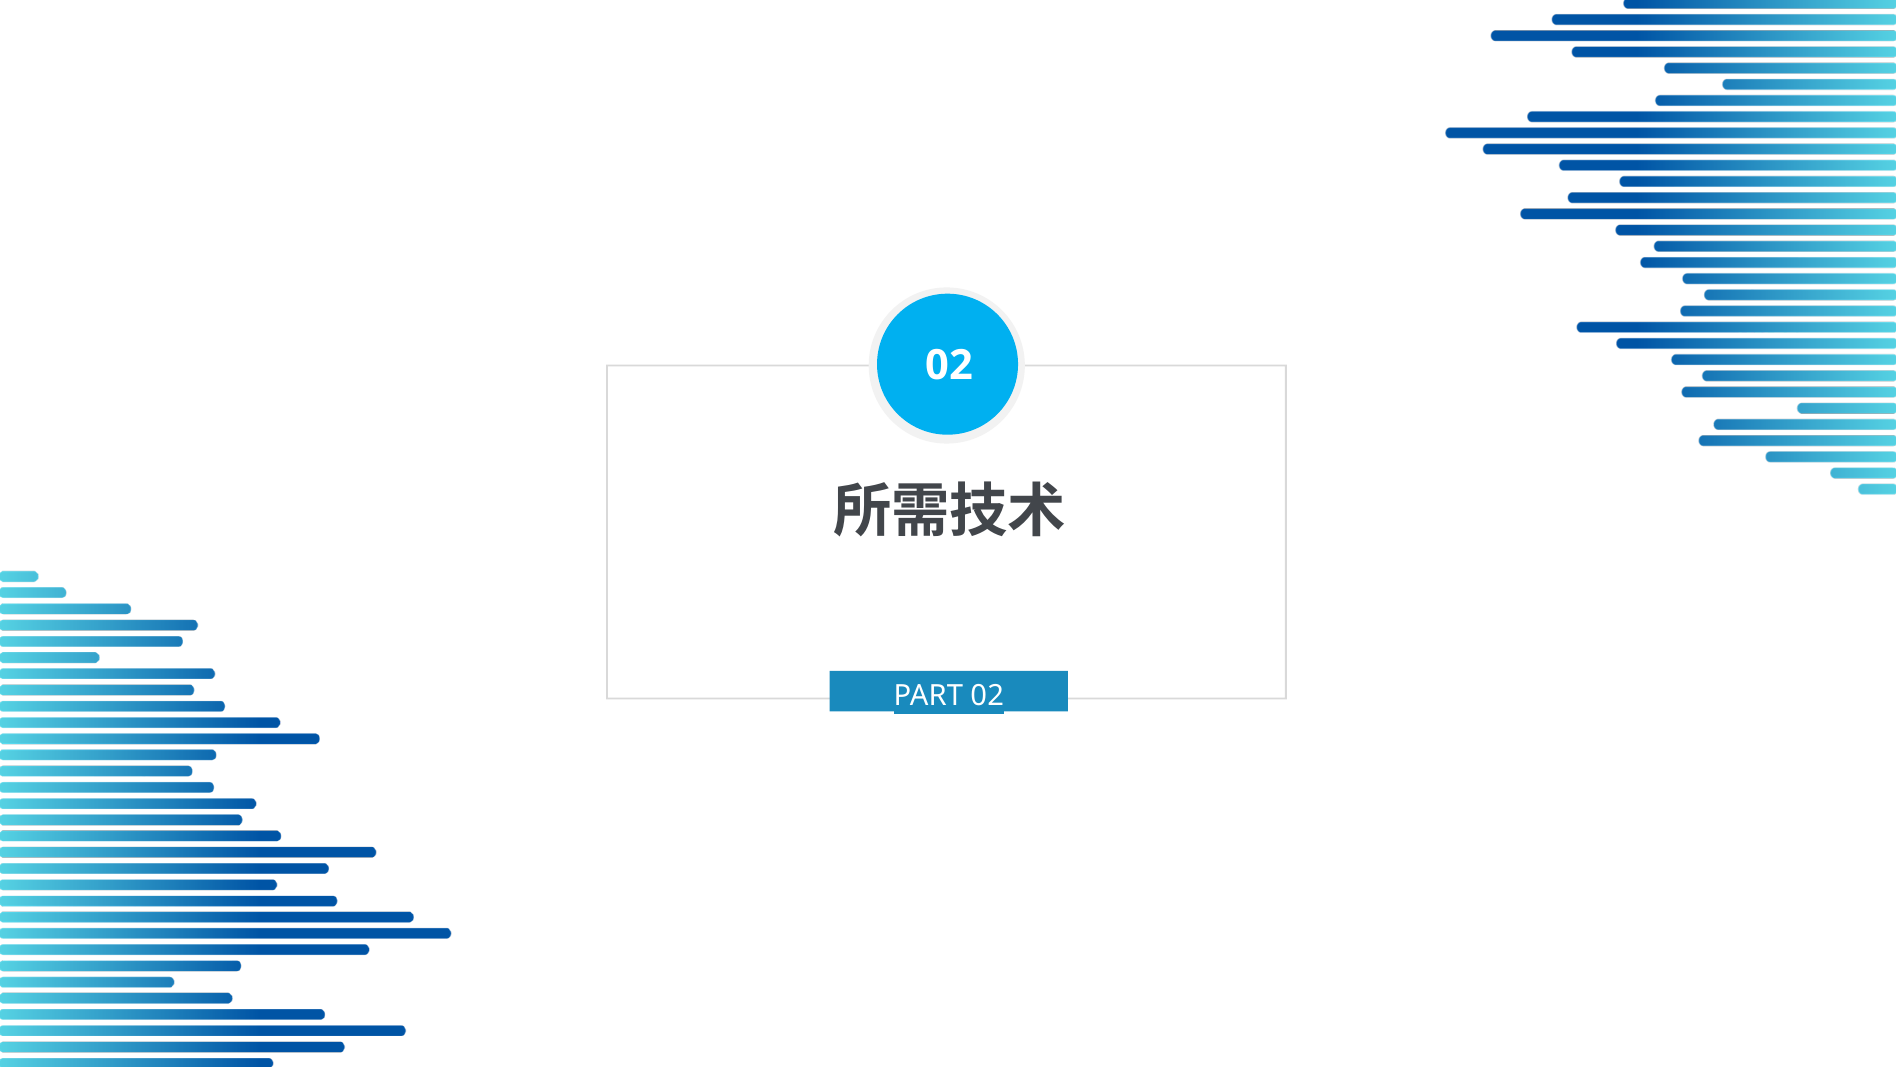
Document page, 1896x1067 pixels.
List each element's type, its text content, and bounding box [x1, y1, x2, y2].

text_box [881, 388, 1014, 435]
picture [0, 561, 491, 1067]
text_box [877, 287, 1016, 329]
text_box [1068, 364, 1287, 700]
text_box [886, 293, 1009, 329]
text_box PART 02 [829, 670, 1068, 712]
text_box 02 [735, 329, 1163, 388]
text_box [872, 388, 1022, 444]
text_box [606, 364, 829, 700]
text_box 所需技术 [737, 462, 1162, 544]
picture [1405, 0, 1896, 505]
